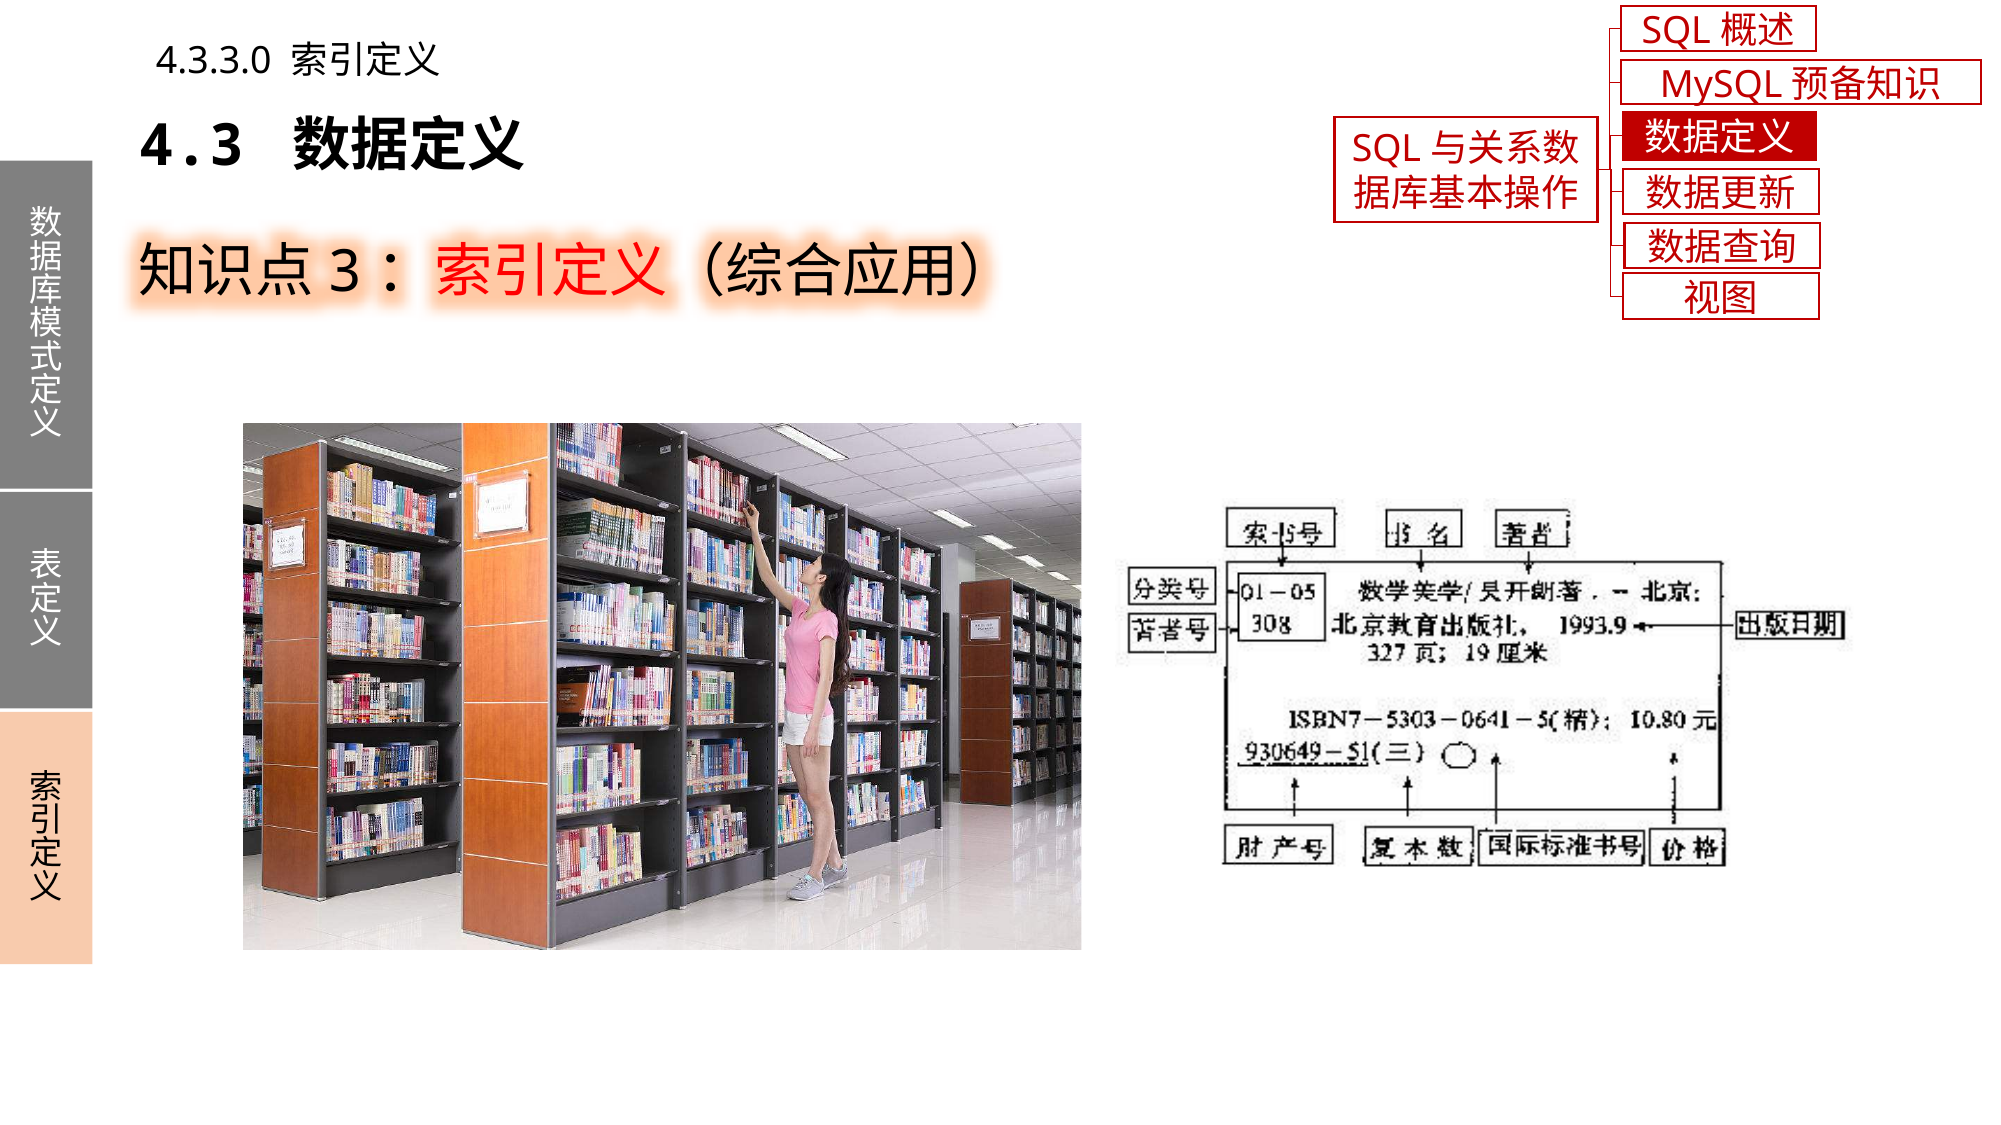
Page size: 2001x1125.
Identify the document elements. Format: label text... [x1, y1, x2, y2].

text_box SQL与关系数据库基本操作 [118, 170, 1949, 335]
text_box MySQL预备知识 [1621, 59, 1982, 105]
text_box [1597, 82, 1621, 135]
text_box 知识点3：索引定义（综合应用） [120, 172, 1945, 329]
text_box 数据查询 [1623, 222, 1821, 269]
text_box 4.3.3.0 索引定义 [141, 28, 456, 89]
picture [1115, 497, 1855, 886]
picture [243, 423, 1082, 950]
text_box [1597, 135, 1623, 169]
text_box 数据更新 [1623, 168, 1820, 215]
text_box 视图 [1622, 272, 1820, 320]
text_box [0, 160, 93, 965]
text_box 数据定义 [1622, 111, 1817, 161]
text_box 4.3 数据定义 [120, 97, 1568, 162]
text_box 学习是一种信仰！ IN LEARING WE TRUST [120, 162, 1333, 172]
text_box SQL与关系数据库基本操作 [1333, 116, 1597, 223]
text_box SQL概述 [1620, 5, 1817, 52]
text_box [114, 166, 1954, 339]
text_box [1597, 169, 1623, 297]
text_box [1597, 28, 1621, 82]
